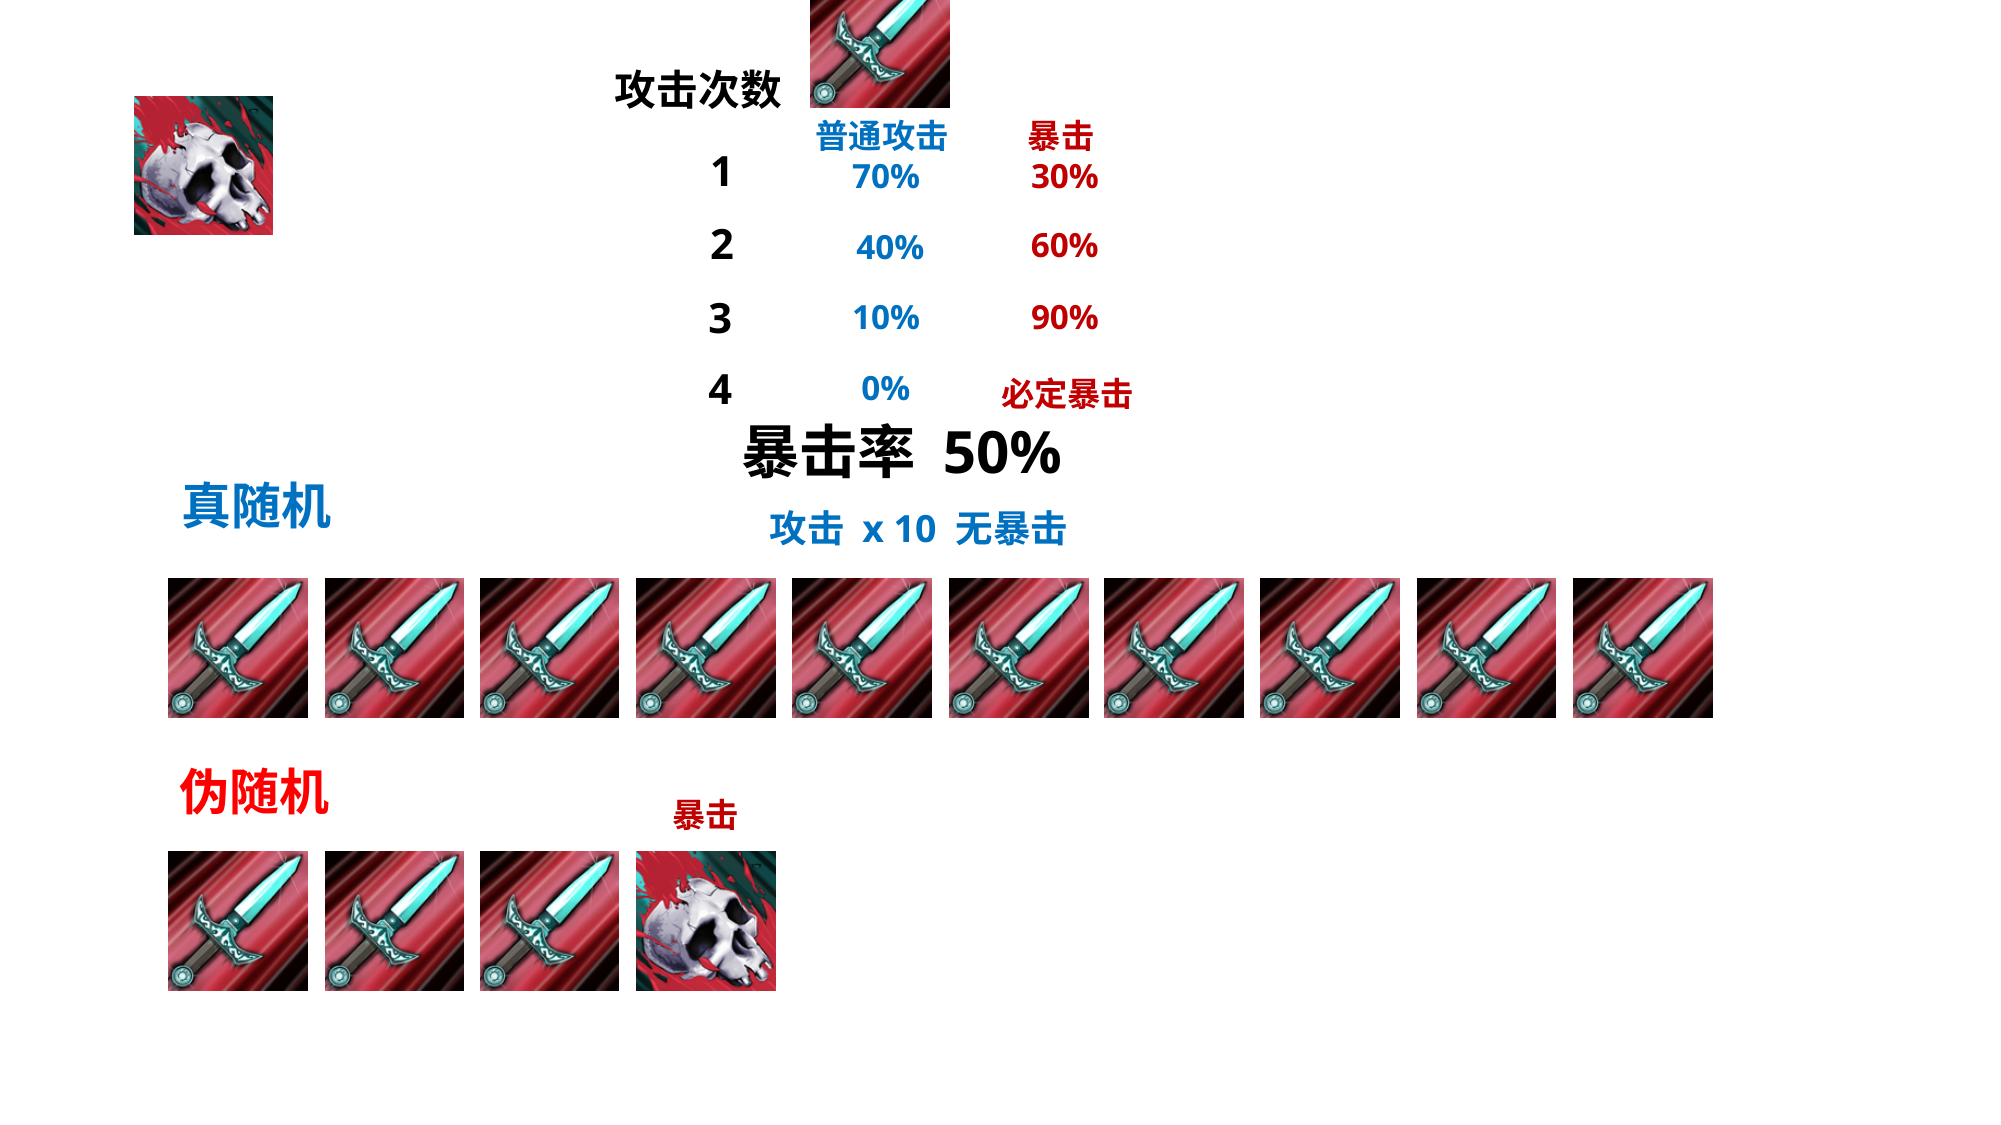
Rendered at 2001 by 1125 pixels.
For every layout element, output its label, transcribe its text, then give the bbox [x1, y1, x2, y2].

picture [325, 578, 464, 718]
text_box 必定暴击 [986, 365, 1150, 421]
picture [1104, 578, 1244, 718]
text_box 普通攻击 70% [801, 107, 972, 203]
text_box 攻击次数 [600, 56, 797, 122]
text_box 0% [846, 359, 926, 408]
picture [325, 851, 464, 991]
picture [168, 578, 308, 718]
text_box 1 [695, 137, 749, 203]
text_box 暴击 30% [1013, 107, 1117, 203]
text_box 90% [1016, 289, 1114, 344]
text_box 真随机 [166, 467, 347, 543]
text_box 4 [693, 355, 748, 421]
text_box 3 [693, 284, 748, 349]
text_box 2 [695, 210, 749, 276]
picture [134, 96, 273, 235]
picture [1573, 578, 1713, 718]
text_box 伪随机 [164, 752, 345, 828]
picture [480, 578, 619, 718]
picture [792, 578, 932, 718]
picture [168, 851, 308, 991]
picture [949, 578, 1089, 718]
text_box 攻击 x 10 无暴击 [755, 497, 1083, 558]
picture [1417, 578, 1556, 718]
picture [636, 851, 776, 991]
picture [1260, 578, 1400, 718]
picture [480, 851, 619, 991]
text_box 40% [833, 218, 940, 274]
picture [810, 0, 950, 108]
picture [636, 578, 776, 718]
text_box 暴击率 50% [726, 408, 1077, 493]
text_box 60% [1007, 216, 1114, 272]
text_box 暴击 [657, 786, 762, 842]
text_box 10% [837, 289, 935, 344]
